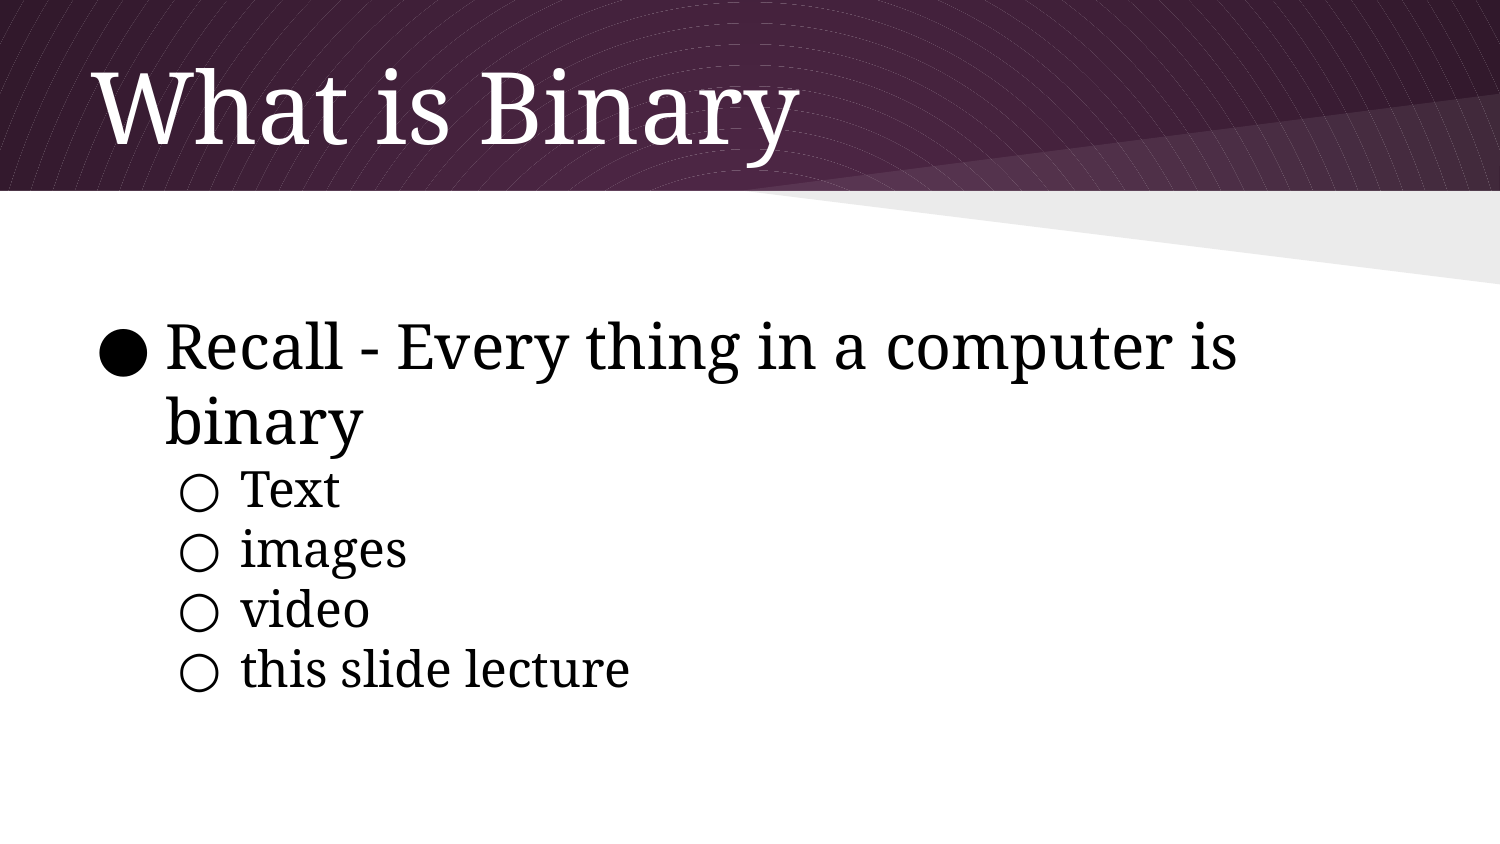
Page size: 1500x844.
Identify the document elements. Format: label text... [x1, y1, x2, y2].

title What is Binary [75, 33, 1425, 175]
list Recall - Every thing in a computer is binary Text images video this slide lecture [75, 196, 1425, 808]
